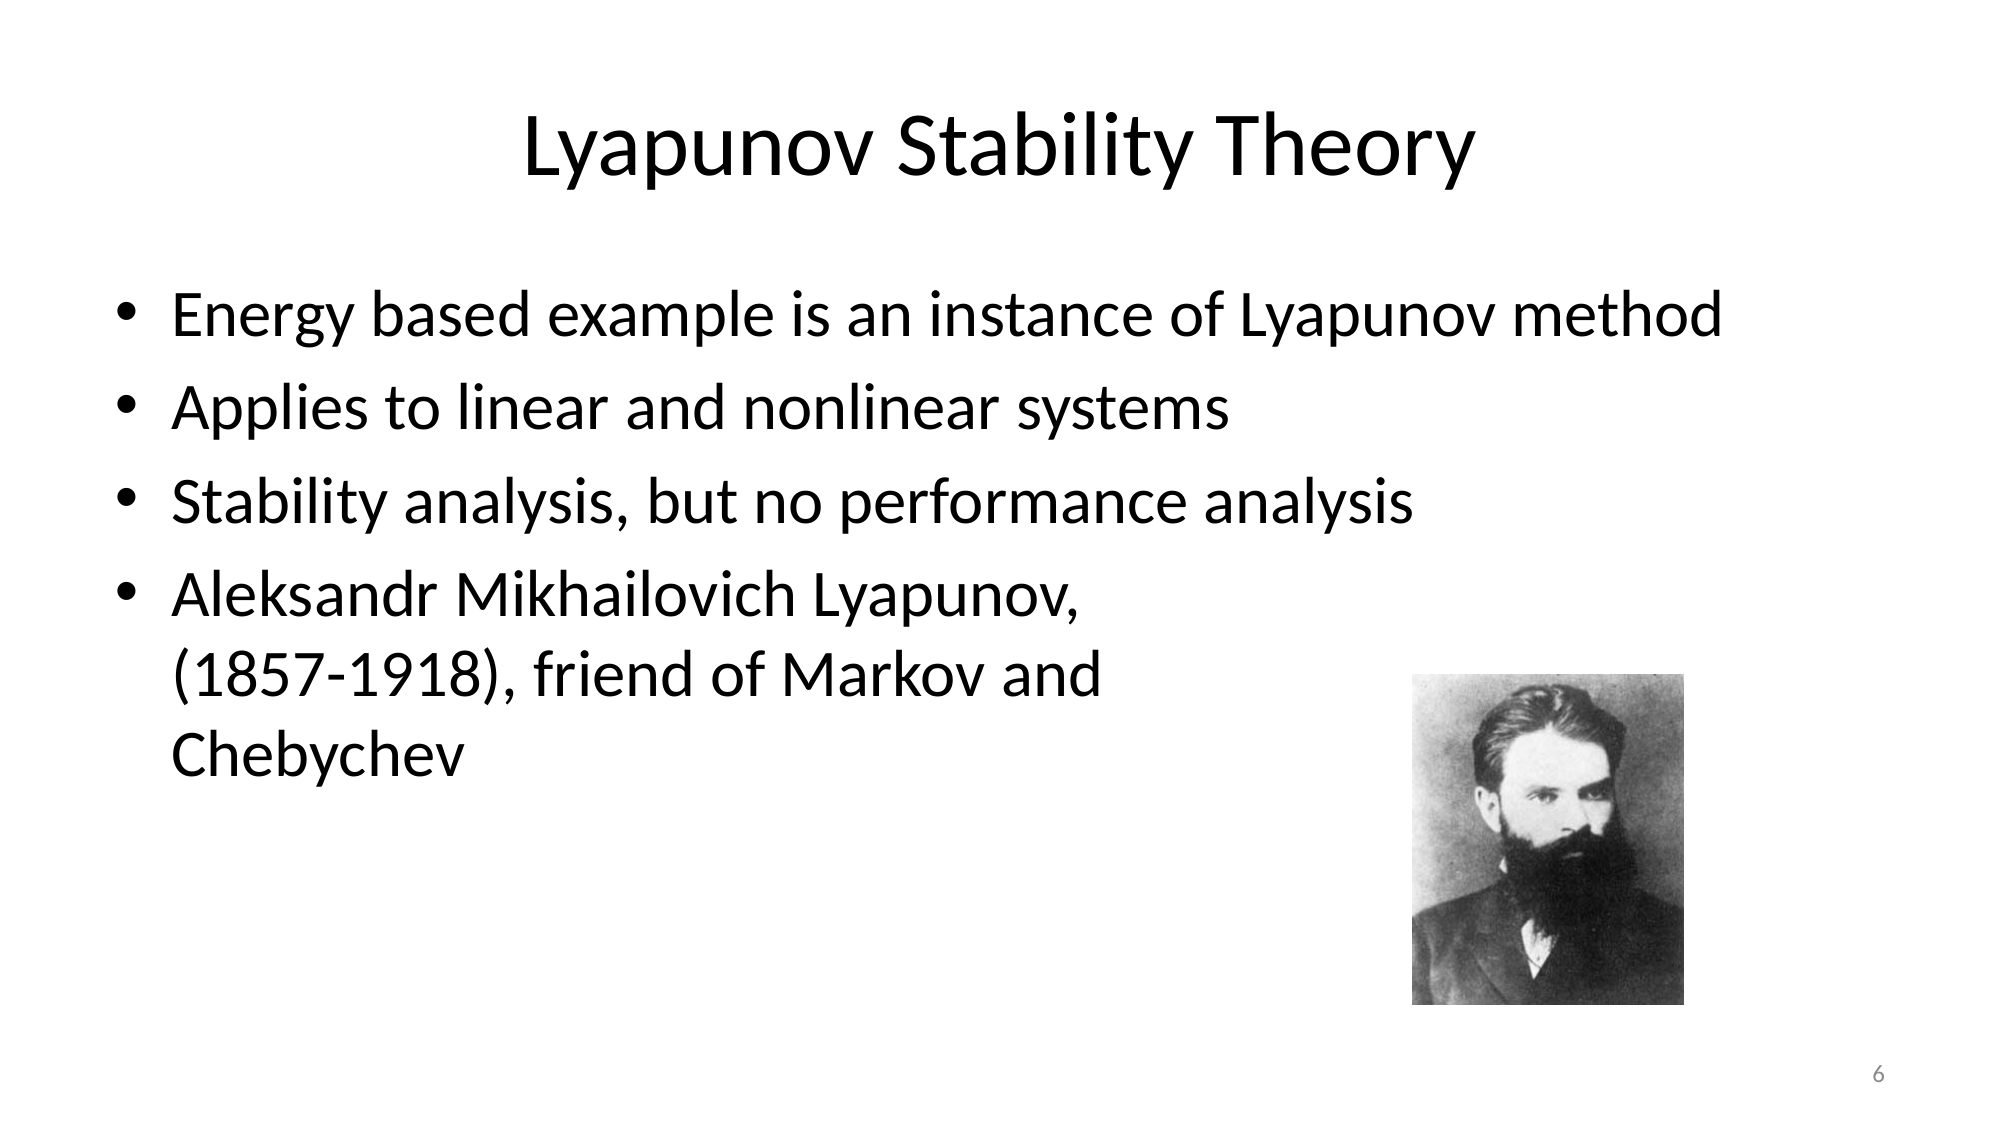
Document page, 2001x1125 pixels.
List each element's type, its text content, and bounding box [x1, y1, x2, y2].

list Energy based example is an instance of Lyapunov method Applies to linear and nonlinear systems Stability analysis, but no performance analysis Aleksandr Mikhailovich Lyapunov, (1857-1918), friend of Markov and Chebychev [99, 262, 1900, 1005]
slide_number 6 [1433, 1042, 1900, 1103]
picture [1412, 674, 1684, 1005]
title Lyapunov Stability Theory [99, 45, 1900, 233]
